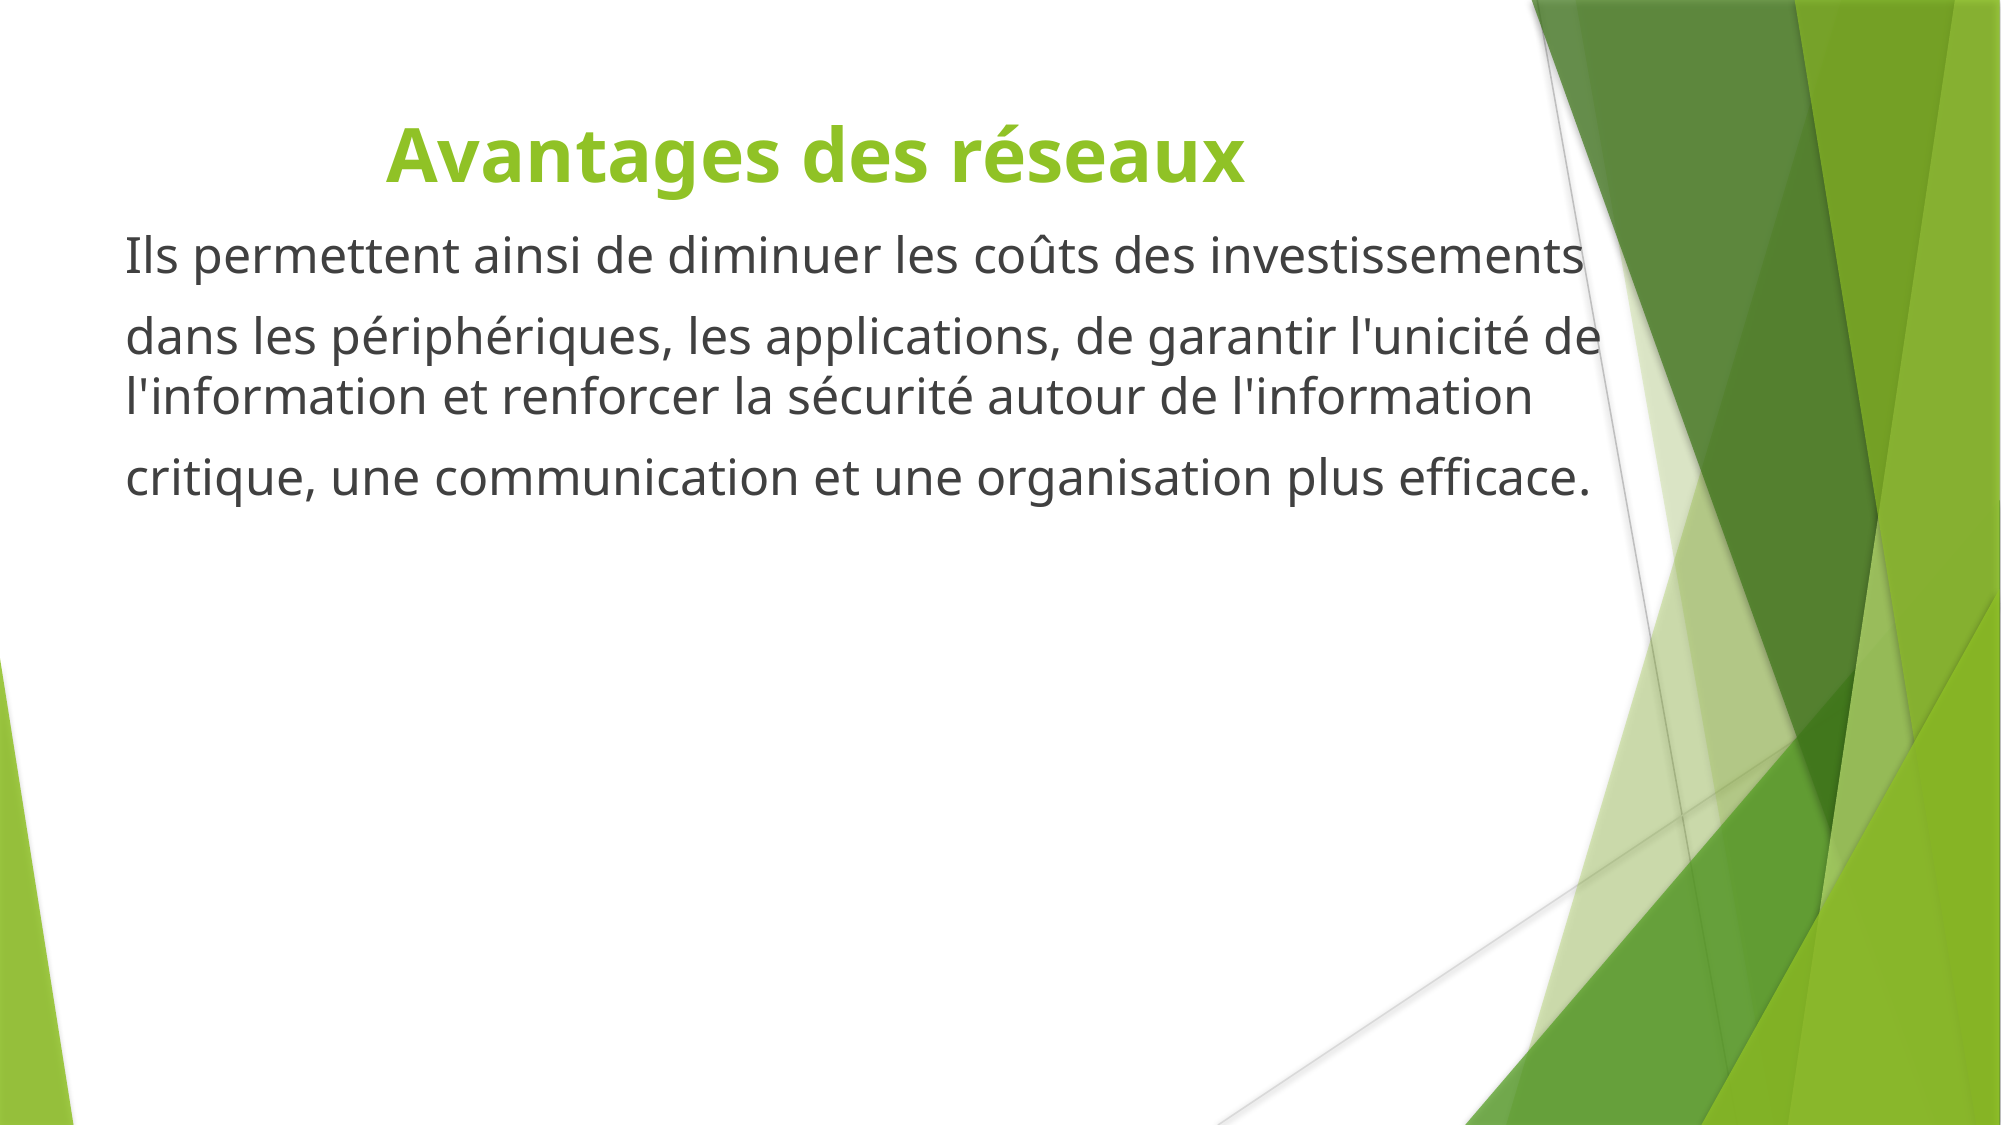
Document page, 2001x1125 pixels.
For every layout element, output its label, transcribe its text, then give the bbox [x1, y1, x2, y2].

text_box Avantages des réseaux [111, 99, 1522, 216]
text_box Ils permettent ainsi de diminuer les coûts des investissements dans les périphériques, les applications, de garantir l'unicité de l'information et renforcer la sécurité autour de l'information critique, une communication et une organisation plus efficace. [111, 216, 1640, 758]
